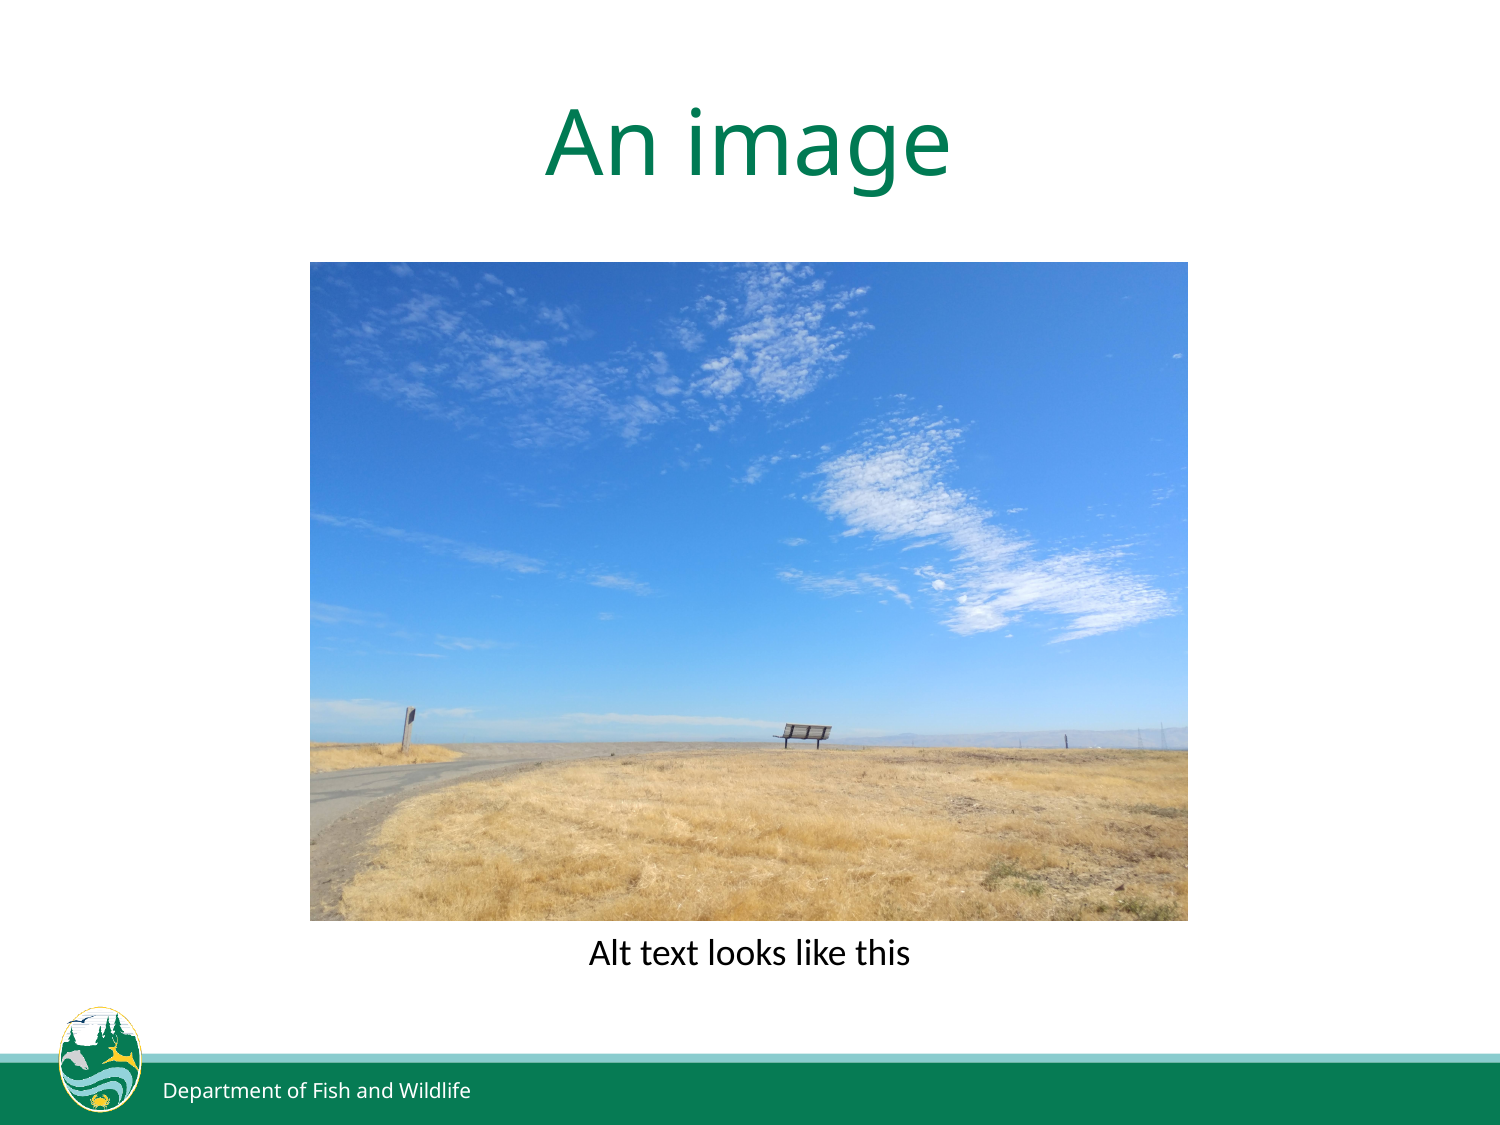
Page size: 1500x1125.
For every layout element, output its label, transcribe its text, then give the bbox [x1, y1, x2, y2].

picture [310, 262, 1188, 921]
picture [56, 1004, 144, 1114]
text_box Alt text looks like this [74, 920, 1425, 1005]
title An image [75, 45, 1425, 233]
